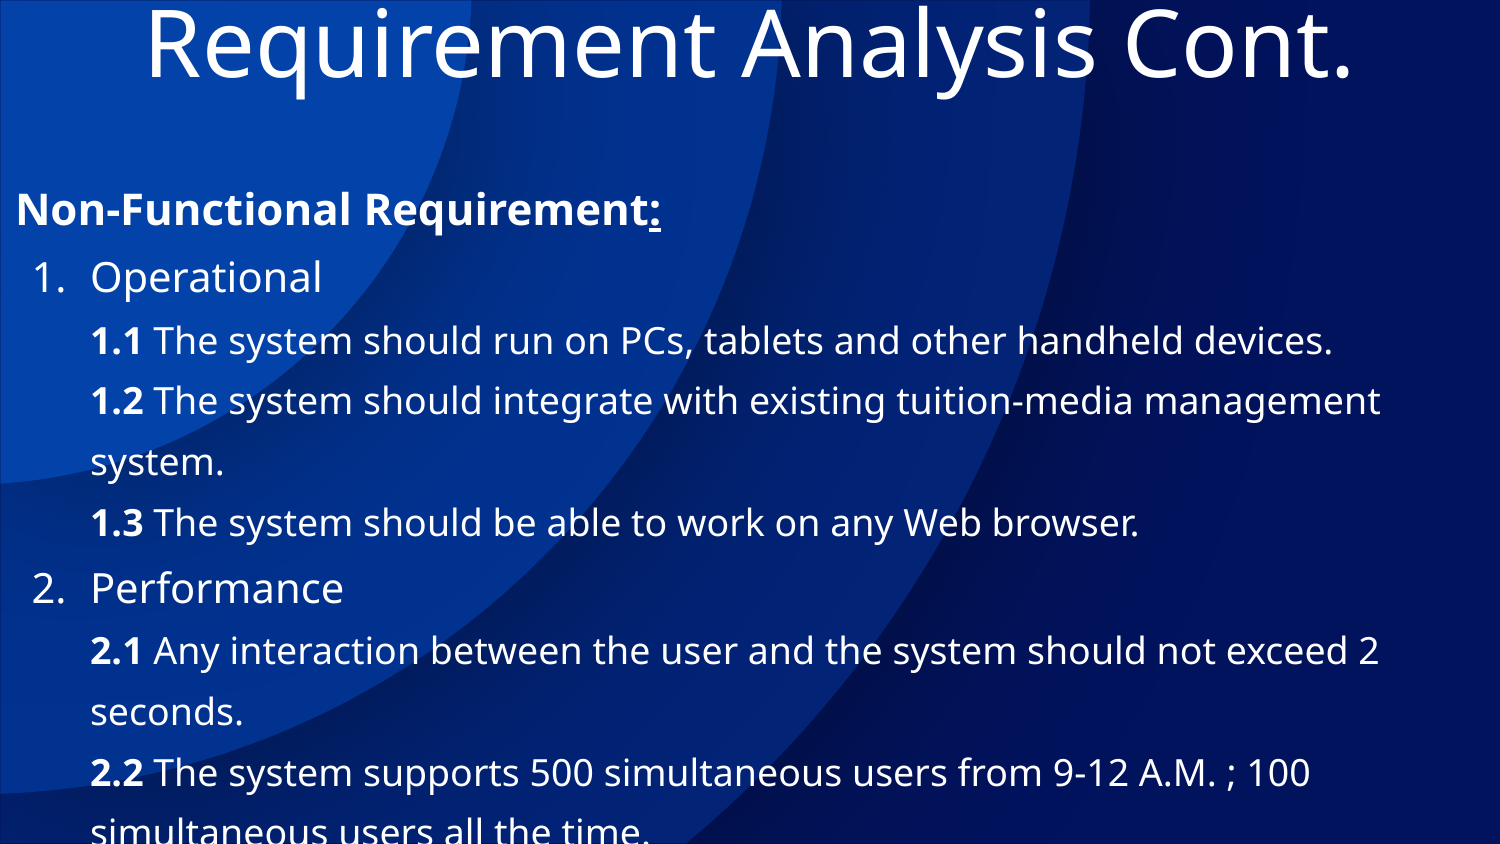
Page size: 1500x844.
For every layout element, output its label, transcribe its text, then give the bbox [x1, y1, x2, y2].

text_box Non-Functional Requirement: Operational 1.1 The system should run on PCs, tablets and other handheld devices. 1.2 The system should integrate with existing tuition-media management system. 1.3 The system should be able to work on any Web browser. Performance 2.1 Any interaction between the user and the system should not exceed 2 seconds. 2.2 The system supports 500 simultaneous users from 9-12 A.M. ; 100 simultaneous users all the time. 2.3 The system should be available to use throughout the year. [0, 147, 1500, 821]
title Requirement Analysis Cont. [0, 0, 1500, 98]
